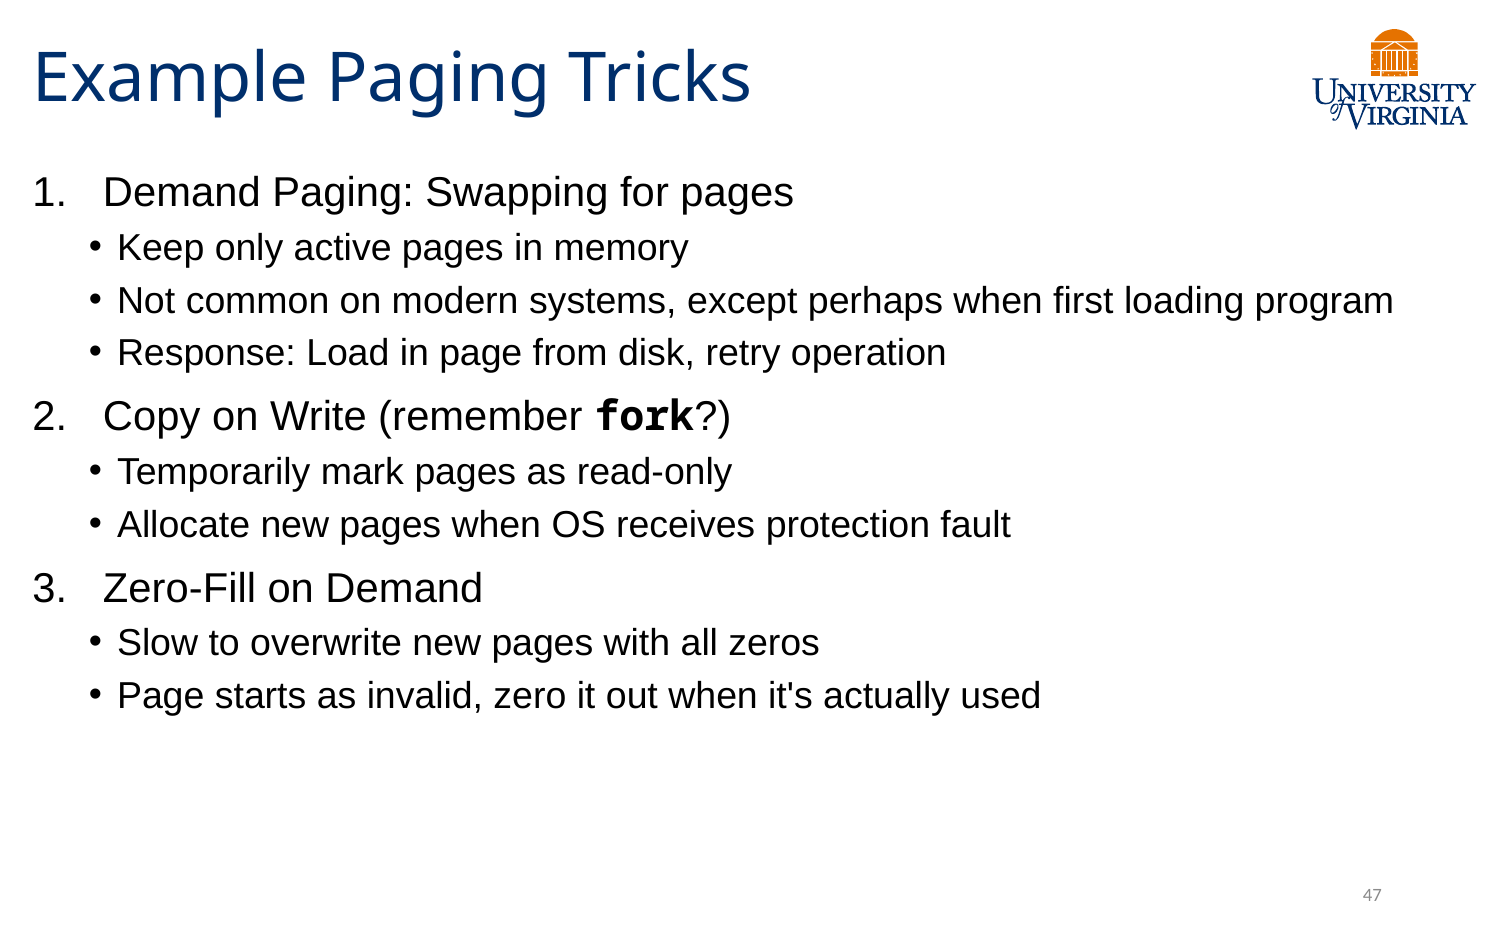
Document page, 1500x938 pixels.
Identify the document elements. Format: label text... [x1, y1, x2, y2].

title Example Paging Tricks [17, 14, 1297, 145]
list Demand Paging: Swapping for pages Keep only active pages in memory Not common on modern systems, except perhaps when first loading program Response: Load in page from disk, retry operation Copy on Write (remember fork?) Temporarily mark pages as read-only Allocate new pages when OS receives protection fault Zero-Fill on Demand Slow to overwrite new pages with all zeros Page starts as invalid, zero it out when it's actually used [17, 157, 1483, 845]
slide_number 47 [1059, 868, 1397, 919]
